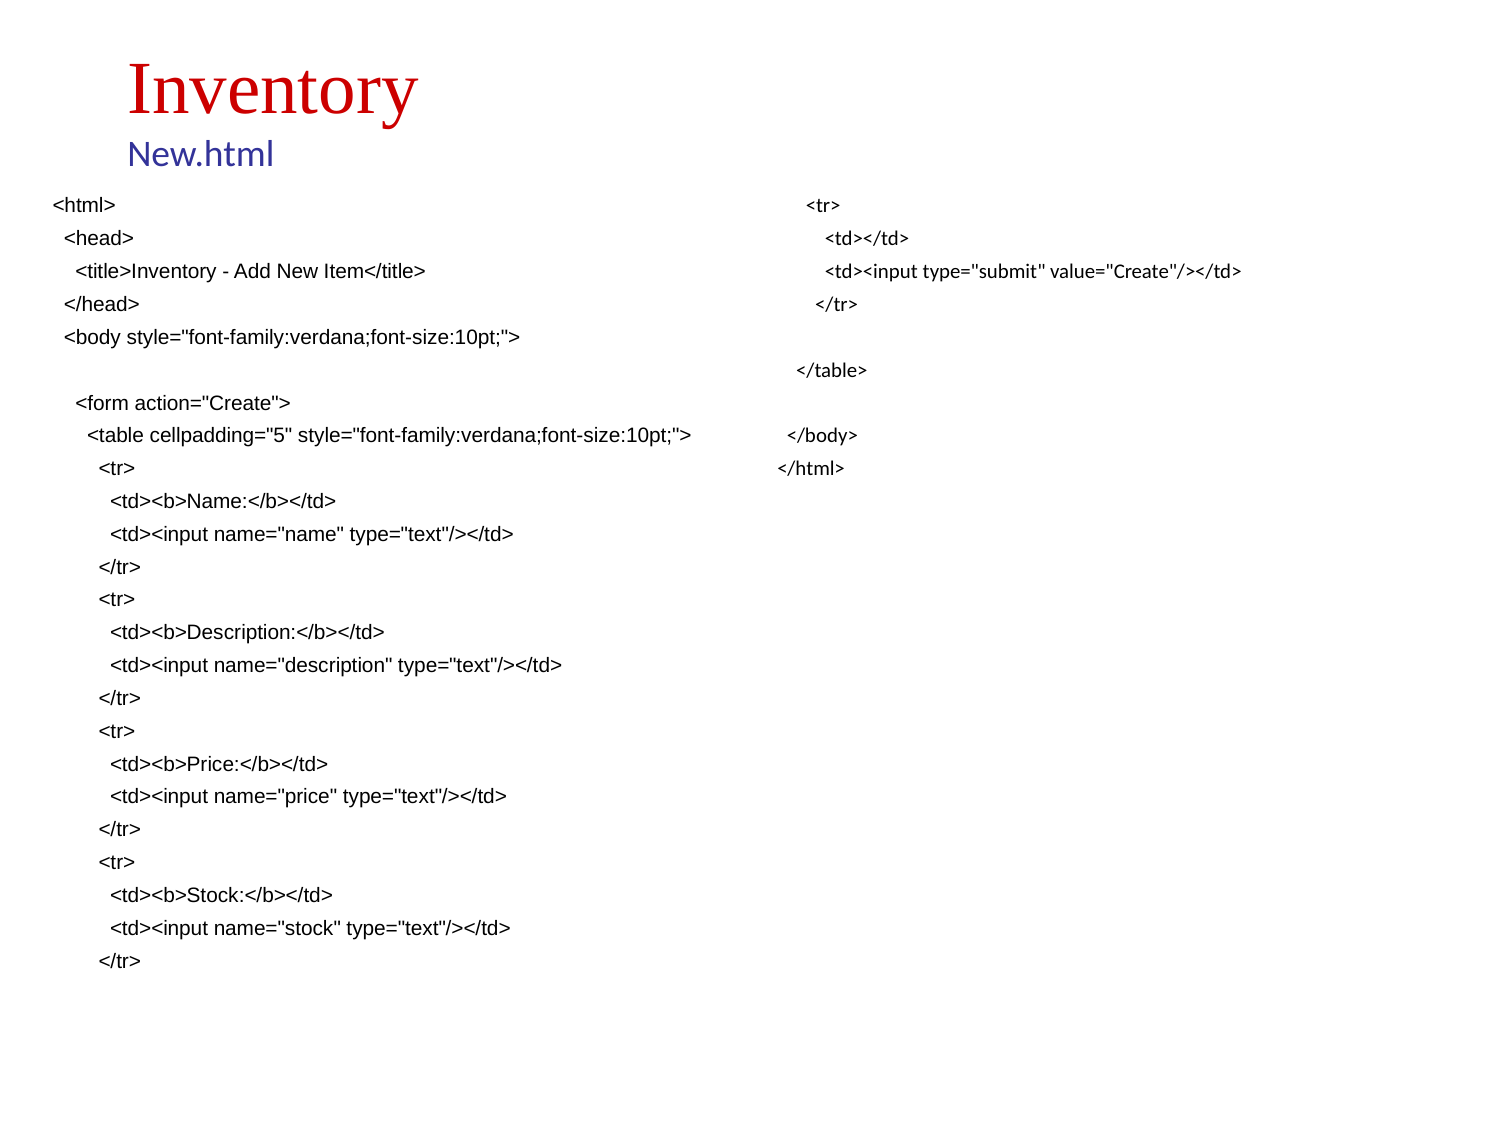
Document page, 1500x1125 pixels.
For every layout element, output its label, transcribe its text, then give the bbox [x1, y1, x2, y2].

list <html> <head> <title>Inventory - Add New Item</title> </head> <body style="font-family:verdana;font-size:10pt;"> <form action="Create"> <table cellpadding="5" style="font-family:verdana;font-size:10pt;"> <tr> <td><b>Name:</b></td> <td><input name="name" type="text"/></td> </tr> <tr> <td><b>Description:</b></td> <td><input name="description" type="text"/></td> </tr> <tr> <td><b>Price:</b></td> <td><input name="price" type="text"/></td> </tr> <tr> <td><b>Stock:</b></td> <td><input name="stock" type="text"/></td> </tr> [37, 187, 750, 1063]
text_box <tr> <td></td> <td><input type="submit" value="Create"/></td> </tr> </table> </body> </html> [762, 187, 1475, 1063]
text_box Inventory New.html [112, 12, 1388, 200]
